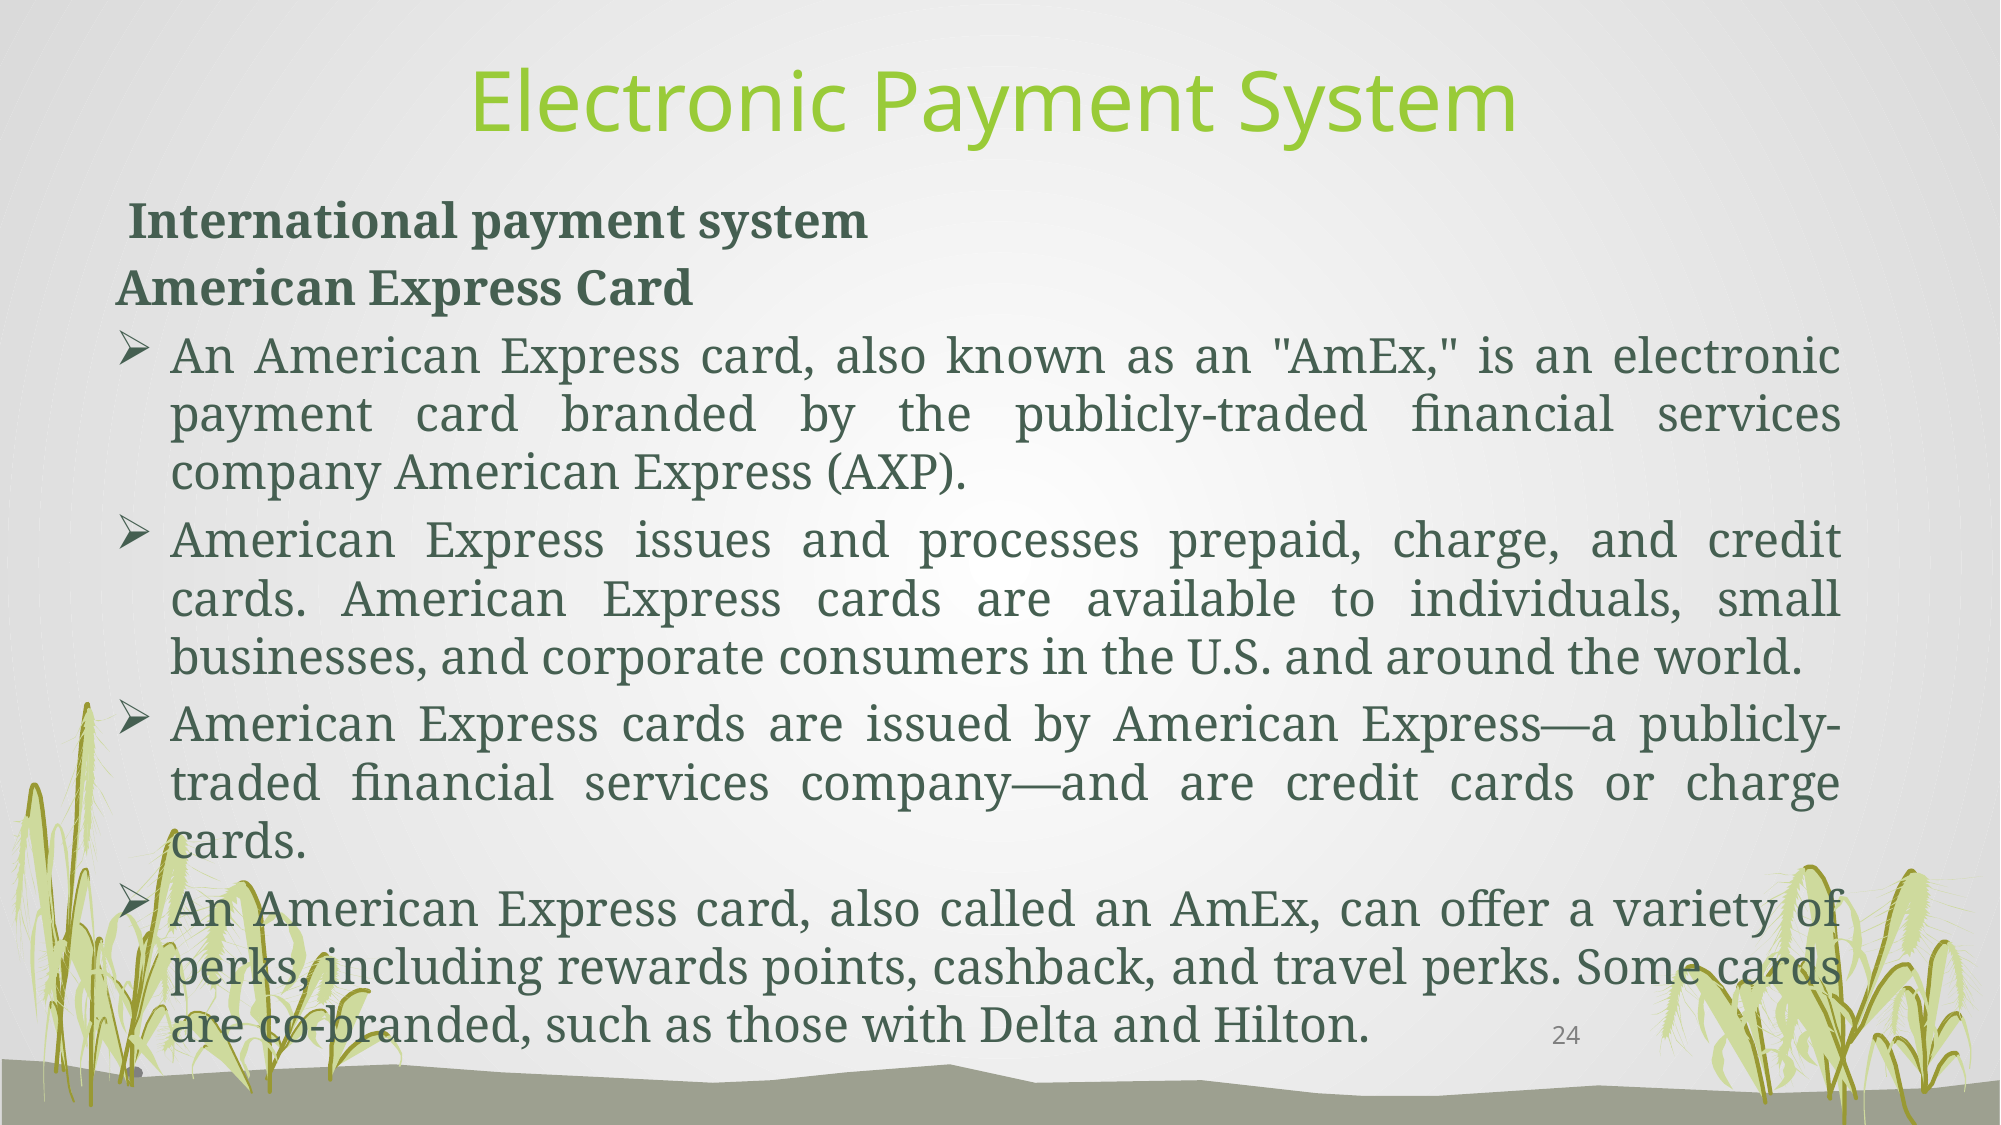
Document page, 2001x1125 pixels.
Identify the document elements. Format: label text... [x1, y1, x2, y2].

list International payment system American Express Card An American Express card, also known as an "AmEx," is an electronic payment card branded by the publicly-traded financial services company American Express (AXP). American Express issues and processes prepaid, charge, and credit cards. American Express cards are available to individuals, small businesses, and corporate consumers in the U.S. and around the world. American Express cards are issued by American Express—a publicly-traded financial services company—and are credit cards or charge cards. An American Express card, also called an AmEx, can offer a variety of perks, including rewards points, cashback, and travel perks. Some cards are co-branded, such as those with Delta and Hilton. [100, 182, 1859, 1067]
title Electronic Payment System [72, 20, 1917, 156]
